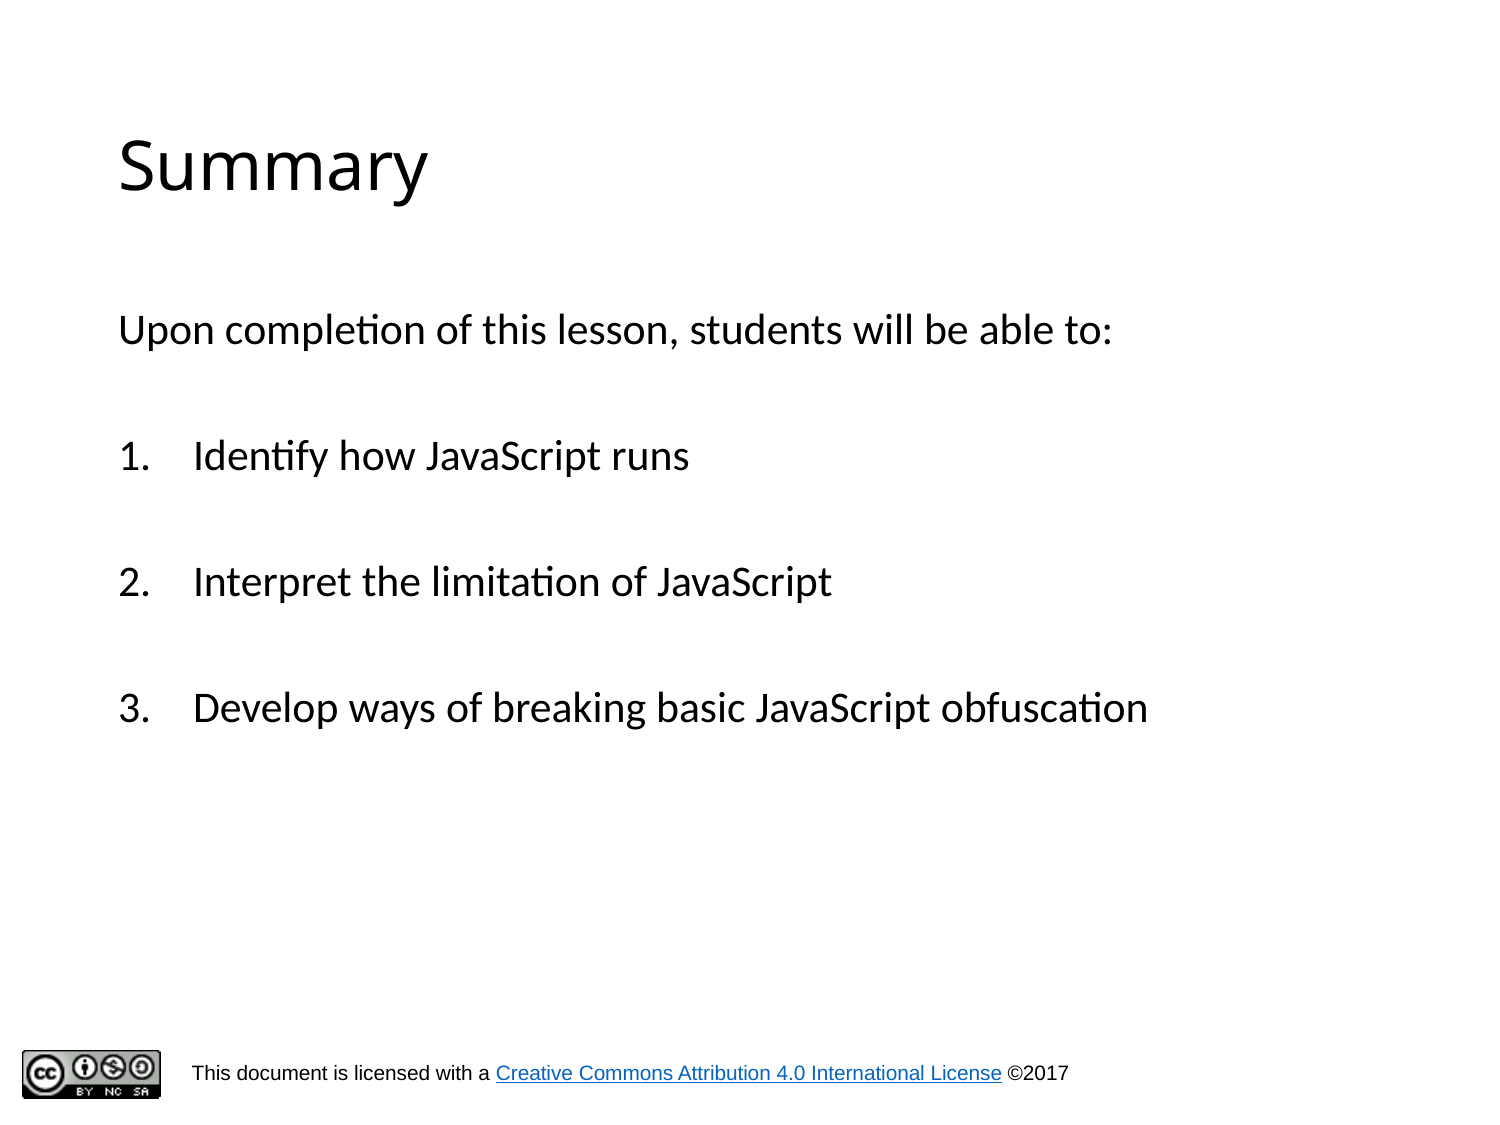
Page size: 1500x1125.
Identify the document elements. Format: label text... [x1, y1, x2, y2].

title Summary [102, 59, 1398, 278]
picture [22, 1050, 161, 1099]
list Upon completion of this lesson, students will be able to: Identify how JavaScript runs Interpret the limitation of JavaScript Develop ways of breaking basic JavaScript obfuscation [102, 299, 1398, 1014]
